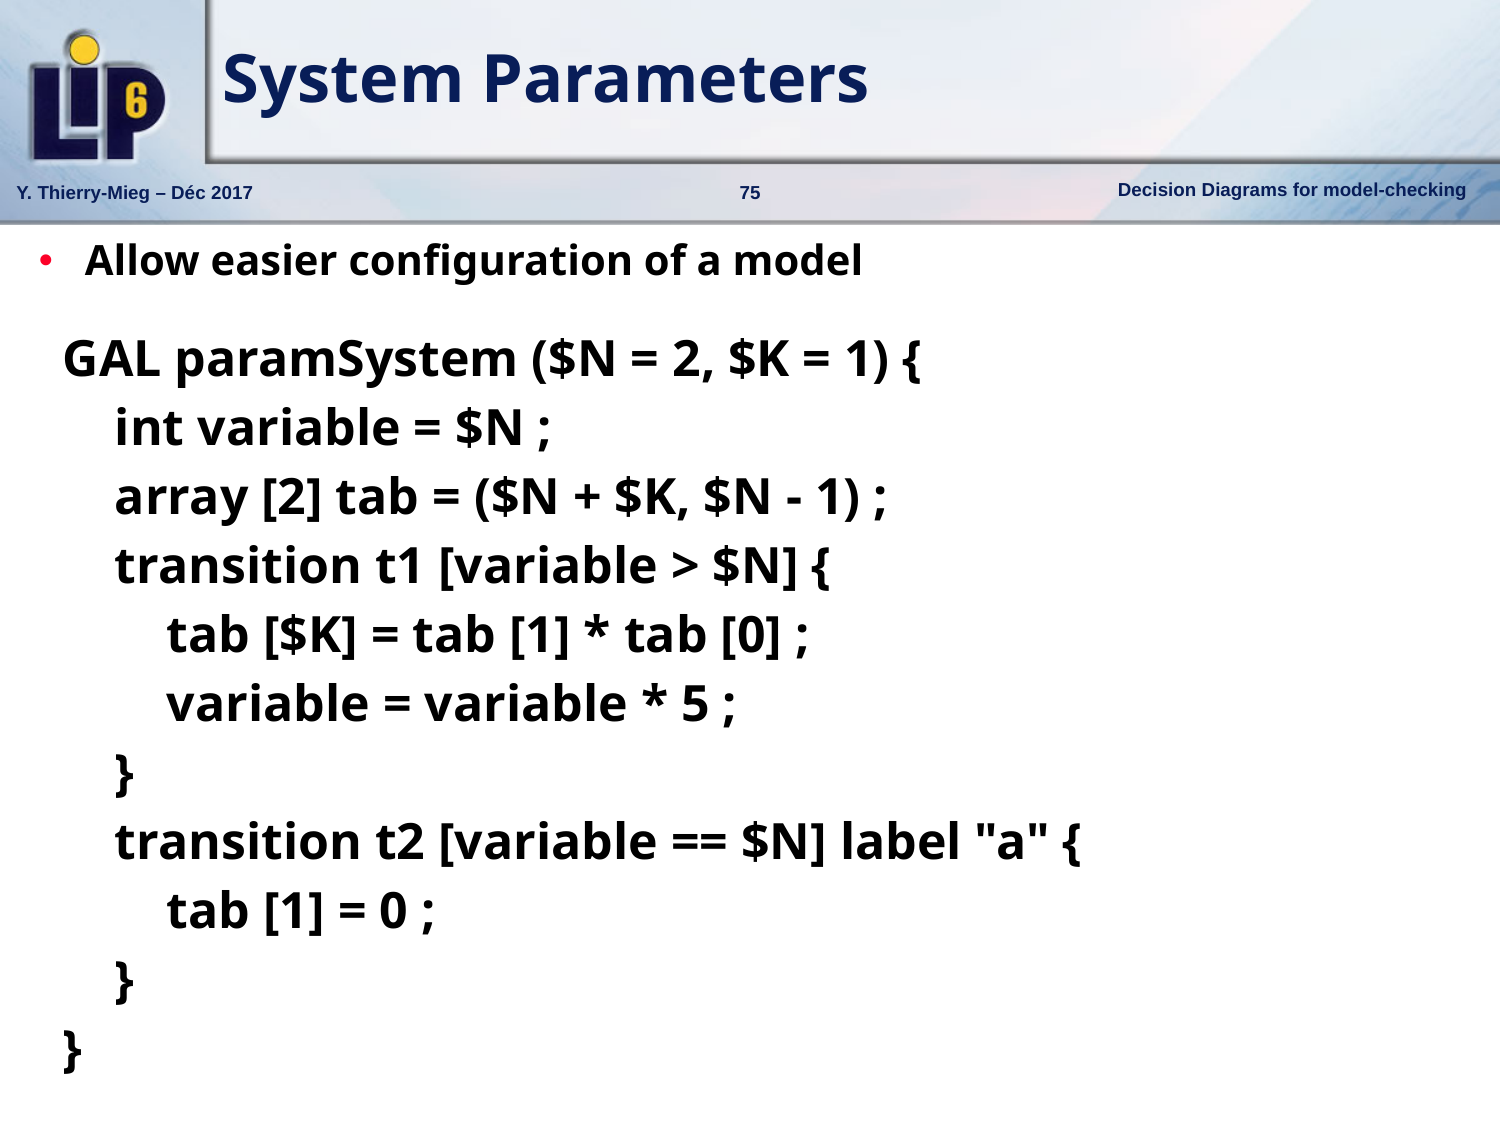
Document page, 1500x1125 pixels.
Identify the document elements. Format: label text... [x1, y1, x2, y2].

title System Parameters [207, 0, 1500, 163]
text_box GAL paramSystem ($N = 2, $K = 1) { int variable = $N ; array [2] tab = ($N + $K, $N - 1) ; transition t1 [variable > $N] { tab [$K] = tab [1] * tab [0] ; variable = variable * 5 ; } transition t2 [variable == $N] label "a" { tab [1] = 0 ; } } [48, 326, 1436, 1106]
picture [0, 0, 1500, 224]
list Allow easier configuration of a model [23, 232, 1477, 1119]
